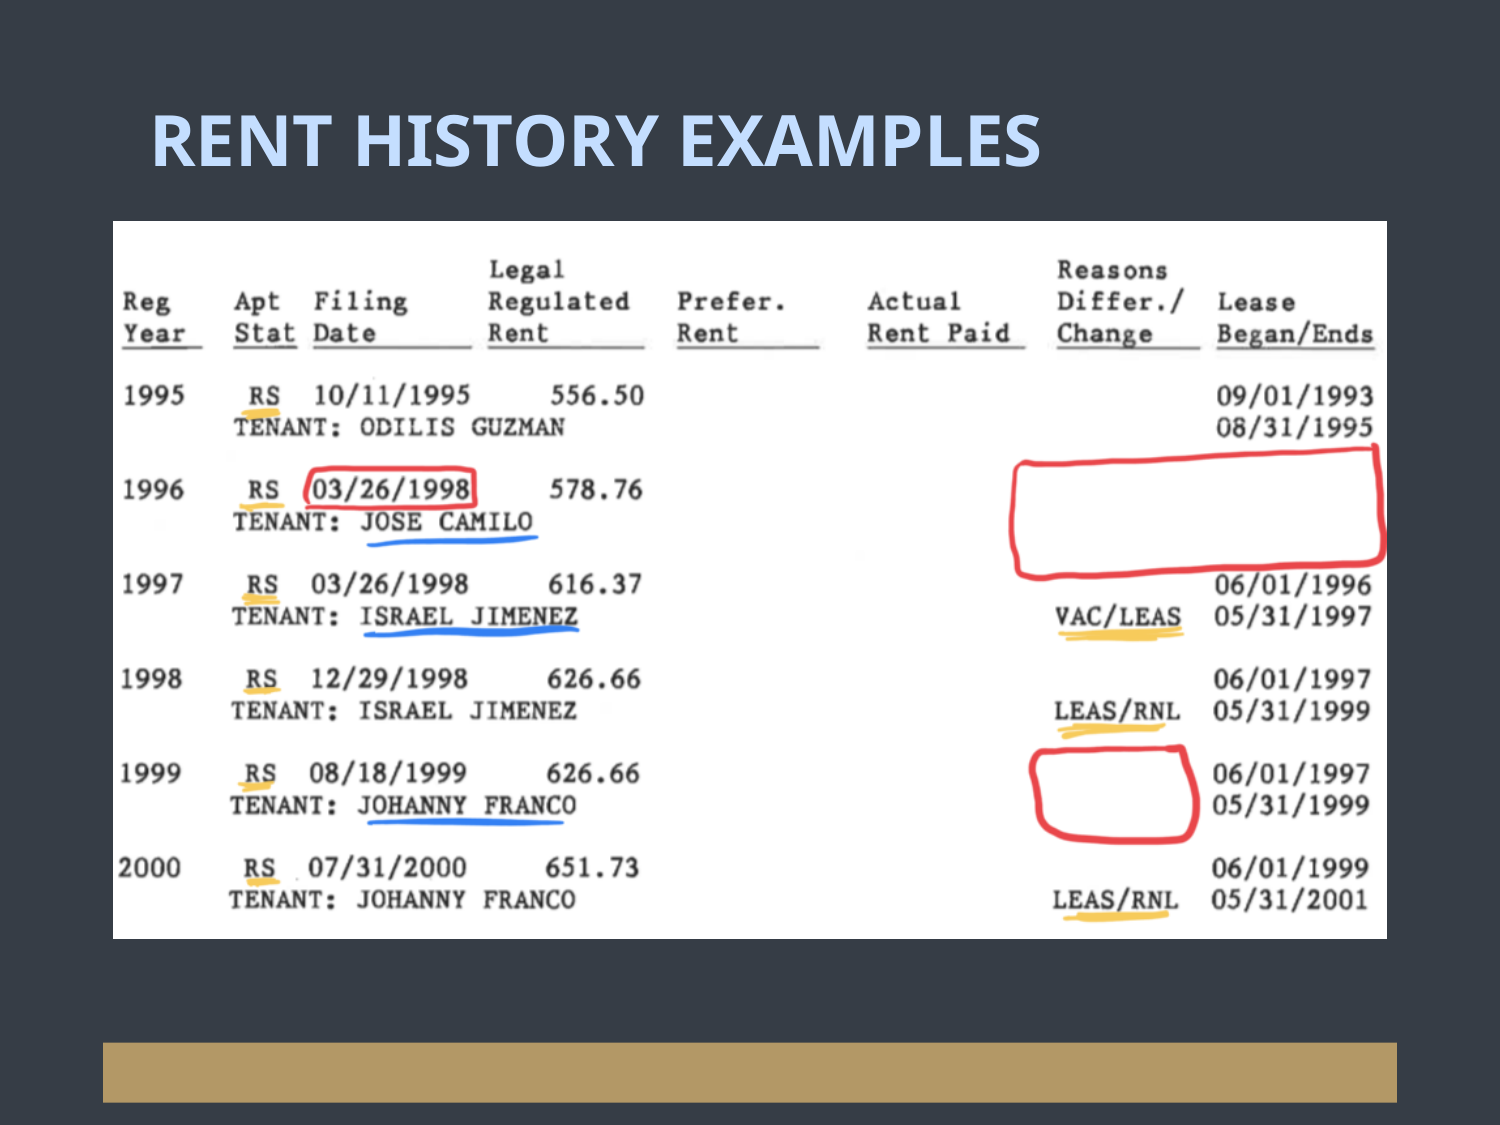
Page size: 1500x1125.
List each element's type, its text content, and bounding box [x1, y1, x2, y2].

title RENT HISTORY EXAMPLES [134, 97, 1367, 191]
footer [103, 1042, 1397, 1103]
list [113, 221, 1387, 939]
